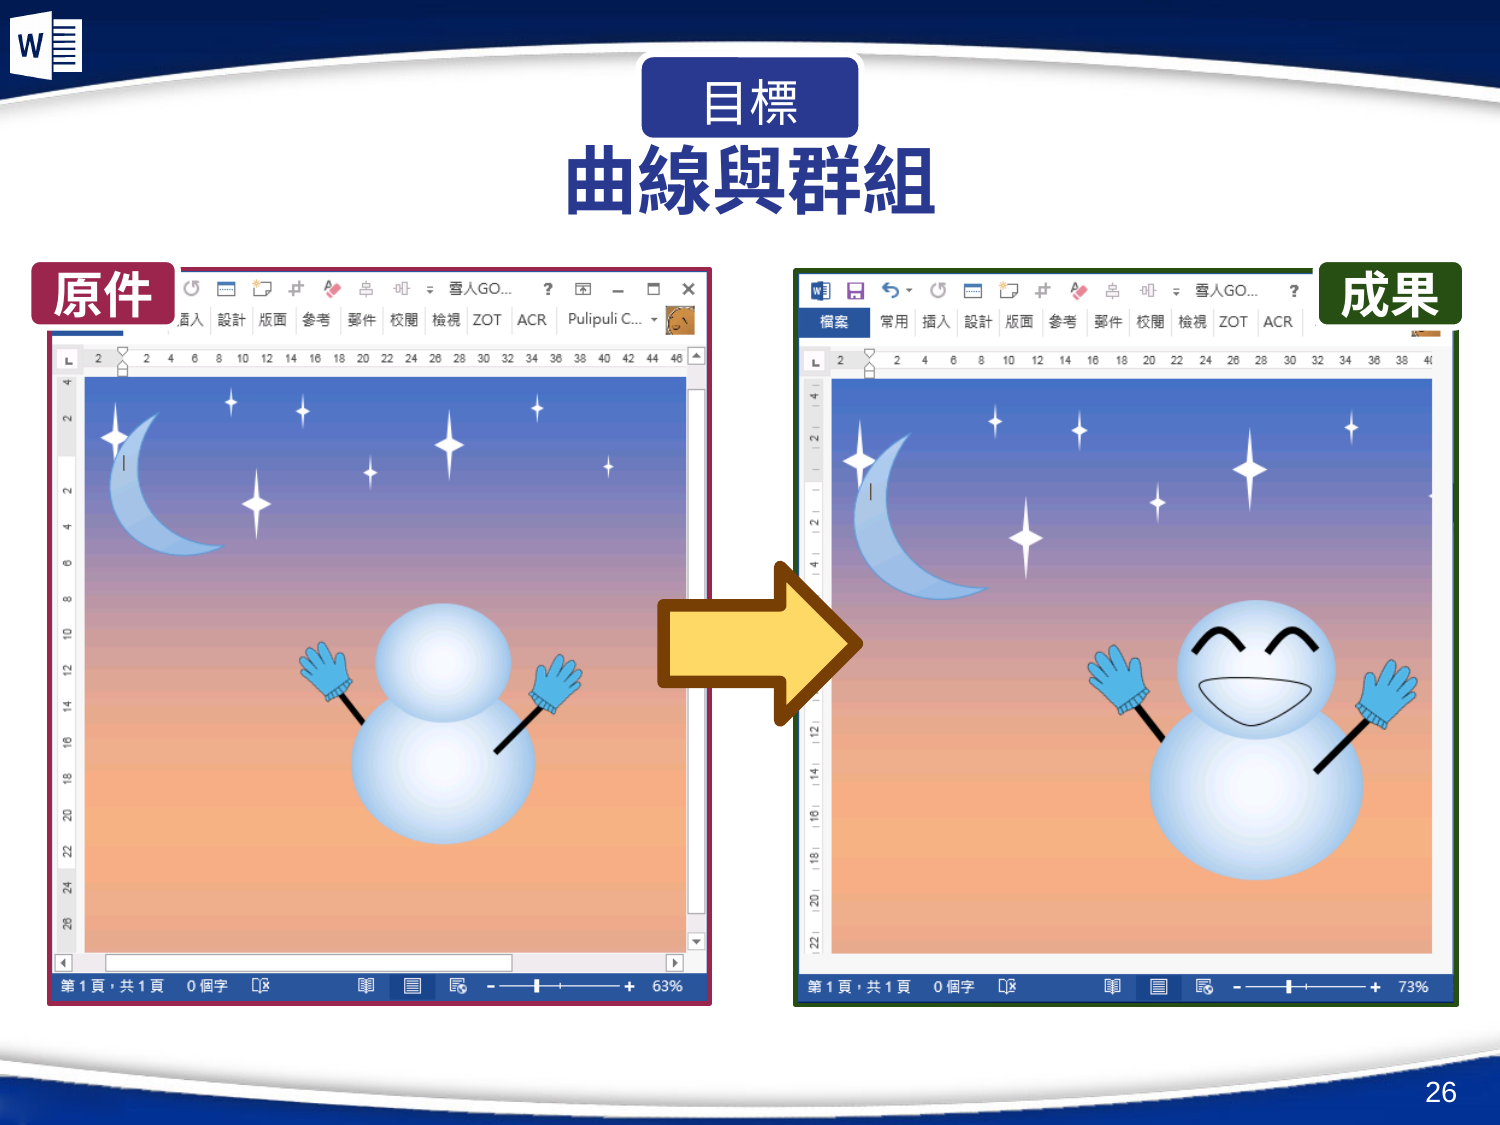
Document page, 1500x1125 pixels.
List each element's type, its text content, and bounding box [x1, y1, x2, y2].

title 曲線與群組 [51, 112, 1449, 246]
text_box [638, 54, 862, 141]
slide_number ‹#› [1410, 1056, 1500, 1125]
text_box 原件 [28, 258, 178, 328]
text_box [712, 566, 792, 721]
subtitle 目標 [650, 71, 850, 124]
text_box 成果 [1315, 258, 1466, 327]
picture [0, 0, 1500, 1125]
